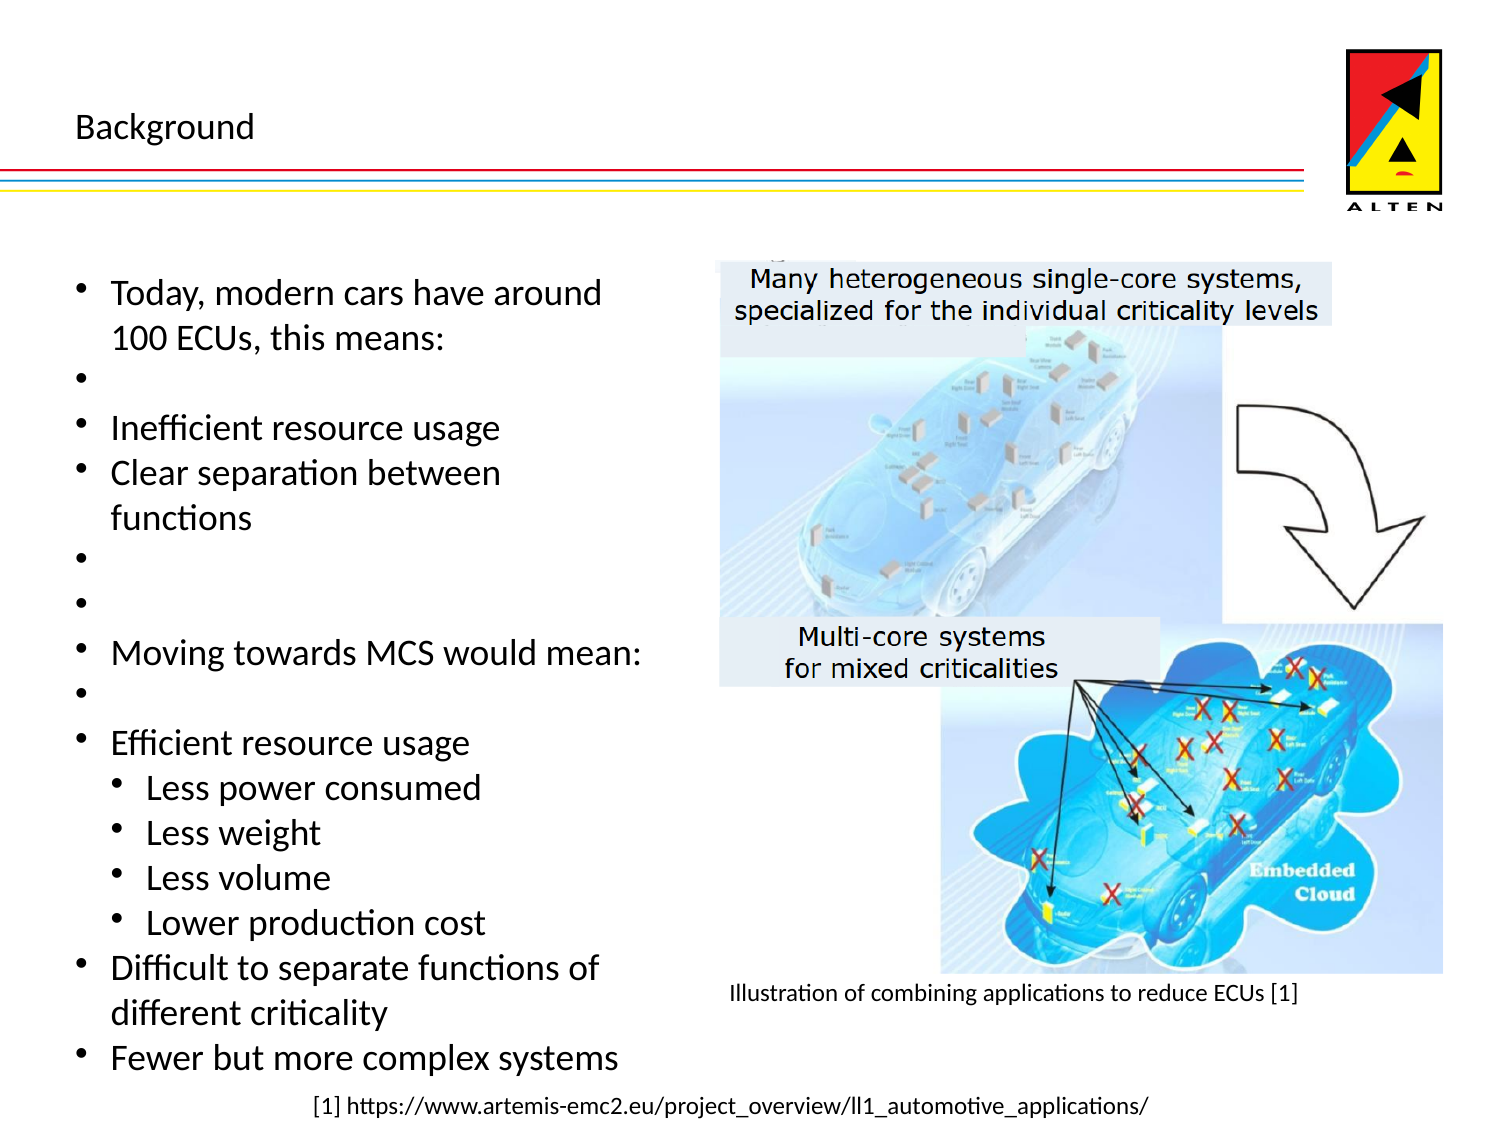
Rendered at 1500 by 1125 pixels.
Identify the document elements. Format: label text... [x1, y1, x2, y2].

text_box Today, modern cars have around 100 ECUs, this means: Inefficient resource usage Clear separation between functions Moving towards MCS would mean: Efficient resource usage Less power consumed Less weight Less volume Lower production cost Difficult to separate functions of different criticality Fewer but more complex systems [60, 261, 661, 989]
picture [715, 260, 1448, 980]
picture [0, 169, 74, 179]
picture [0, 182, 74, 192]
text_box Illustration of combining applications to reduce ECUs [1] [714, 986, 1367, 1013]
text_box [1] https://www.artemis-emc2.eu/project_overview/ll1_automotive_applications/ [298, 1082, 1202, 1125]
text_box Background [74, 31, 1306, 219]
